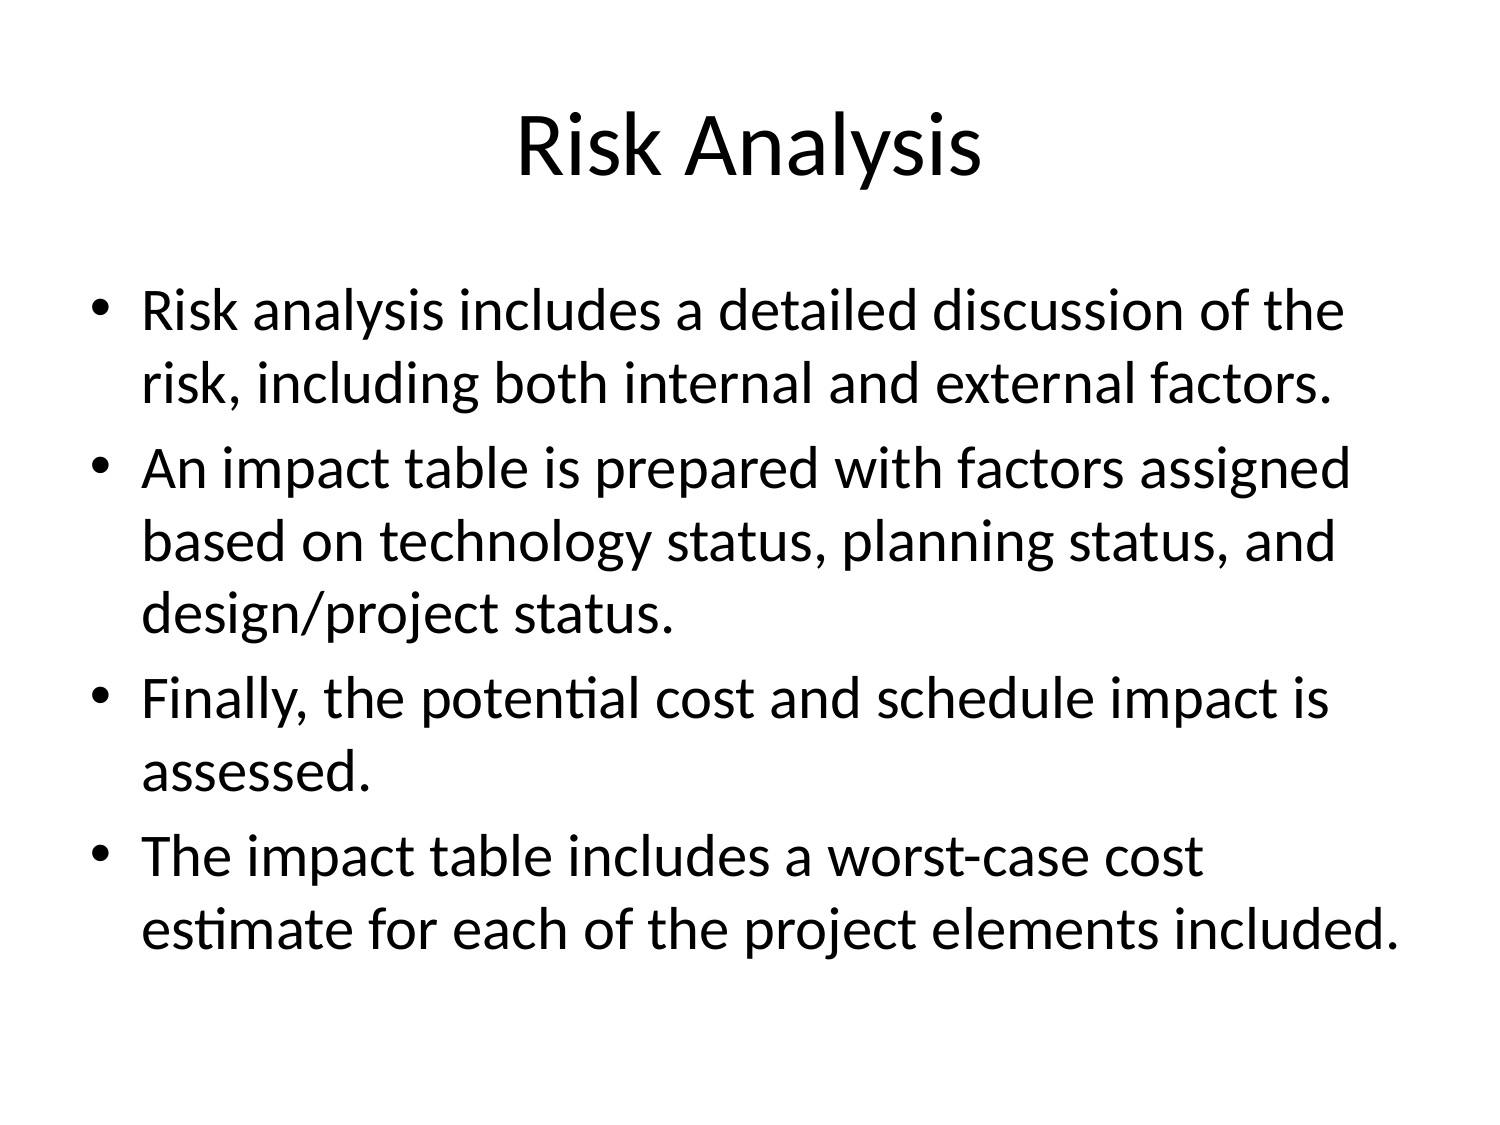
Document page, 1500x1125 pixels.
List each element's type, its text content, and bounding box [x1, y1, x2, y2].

text_box Risk Analysis [75, 45, 1425, 233]
text_box Risk analysis includes a detailed discussion of the risk, including both internal and external factors. An impact table is prepared with factors assigned based on technology status, planning status, and design/project status. Finally, the potential cost and schedule impact is assessed. The impact table includes a worst-case cost estimate for each of the project elements included. [75, 262, 1425, 1005]
